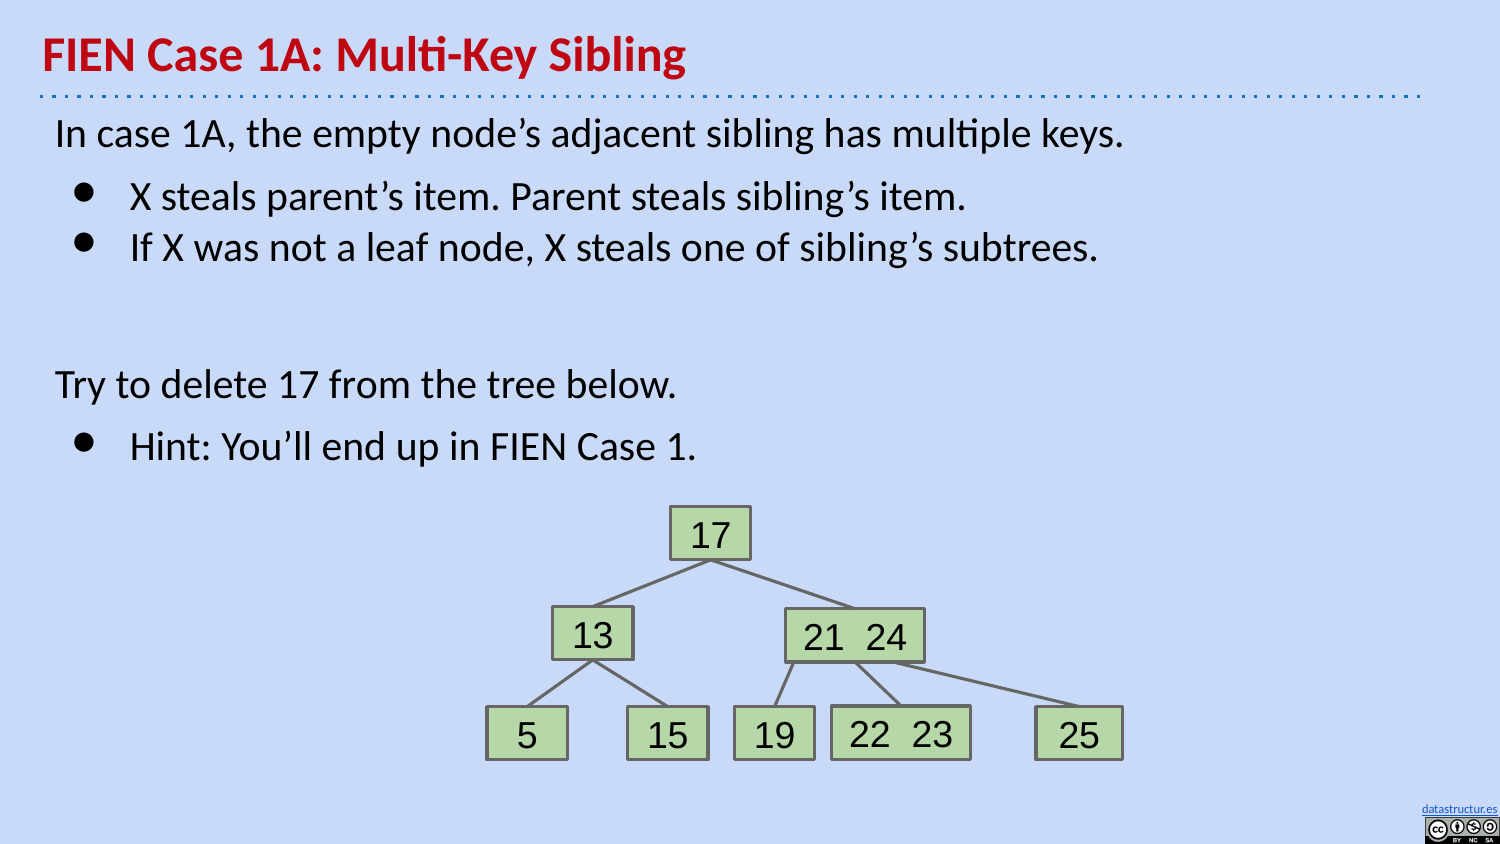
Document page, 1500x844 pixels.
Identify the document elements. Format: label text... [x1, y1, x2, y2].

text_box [526, 659, 591, 707]
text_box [592, 659, 668, 707]
text_box 21 24 [785, 608, 925, 663]
text_box 13 [552, 606, 633, 658]
list In case 1A, the empty node’s adjacent sibling has multiple keys. X steals parent’s item. Parent steals sibling’s item. Try to delete 17 from the tree below. Hint: You’ll end up in FIEN Case 1. [39, 282, 1425, 460]
list If X was not a leaf node, X steals one of sibling’s subtrees. [39, 204, 1425, 282]
text_box 17 [670, 506, 751, 558]
text_box 5 [486, 706, 568, 760]
text_box 15 [627, 706, 708, 760]
text_box 25 [1036, 706, 1123, 760]
picture [1425, 817, 1500, 844]
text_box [774, 662, 794, 707]
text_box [903, 661, 1080, 707]
list In case 1A, the empty node’s adjacent sibling has multiple keys. X steals parent’s item. Parent steals sibling’s item. Try to delete 17 from the tree below. Hint: You’ll end up in FIEN Case 1. [39, 91, 1425, 204]
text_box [854, 661, 902, 707]
text_box 19 [734, 706, 815, 760]
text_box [710, 559, 856, 609]
title FIEN Case 1A: Multi-Key Sibling [27, 15, 1378, 97]
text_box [592, 559, 709, 607]
text_box 22 23 [831, 706, 971, 760]
